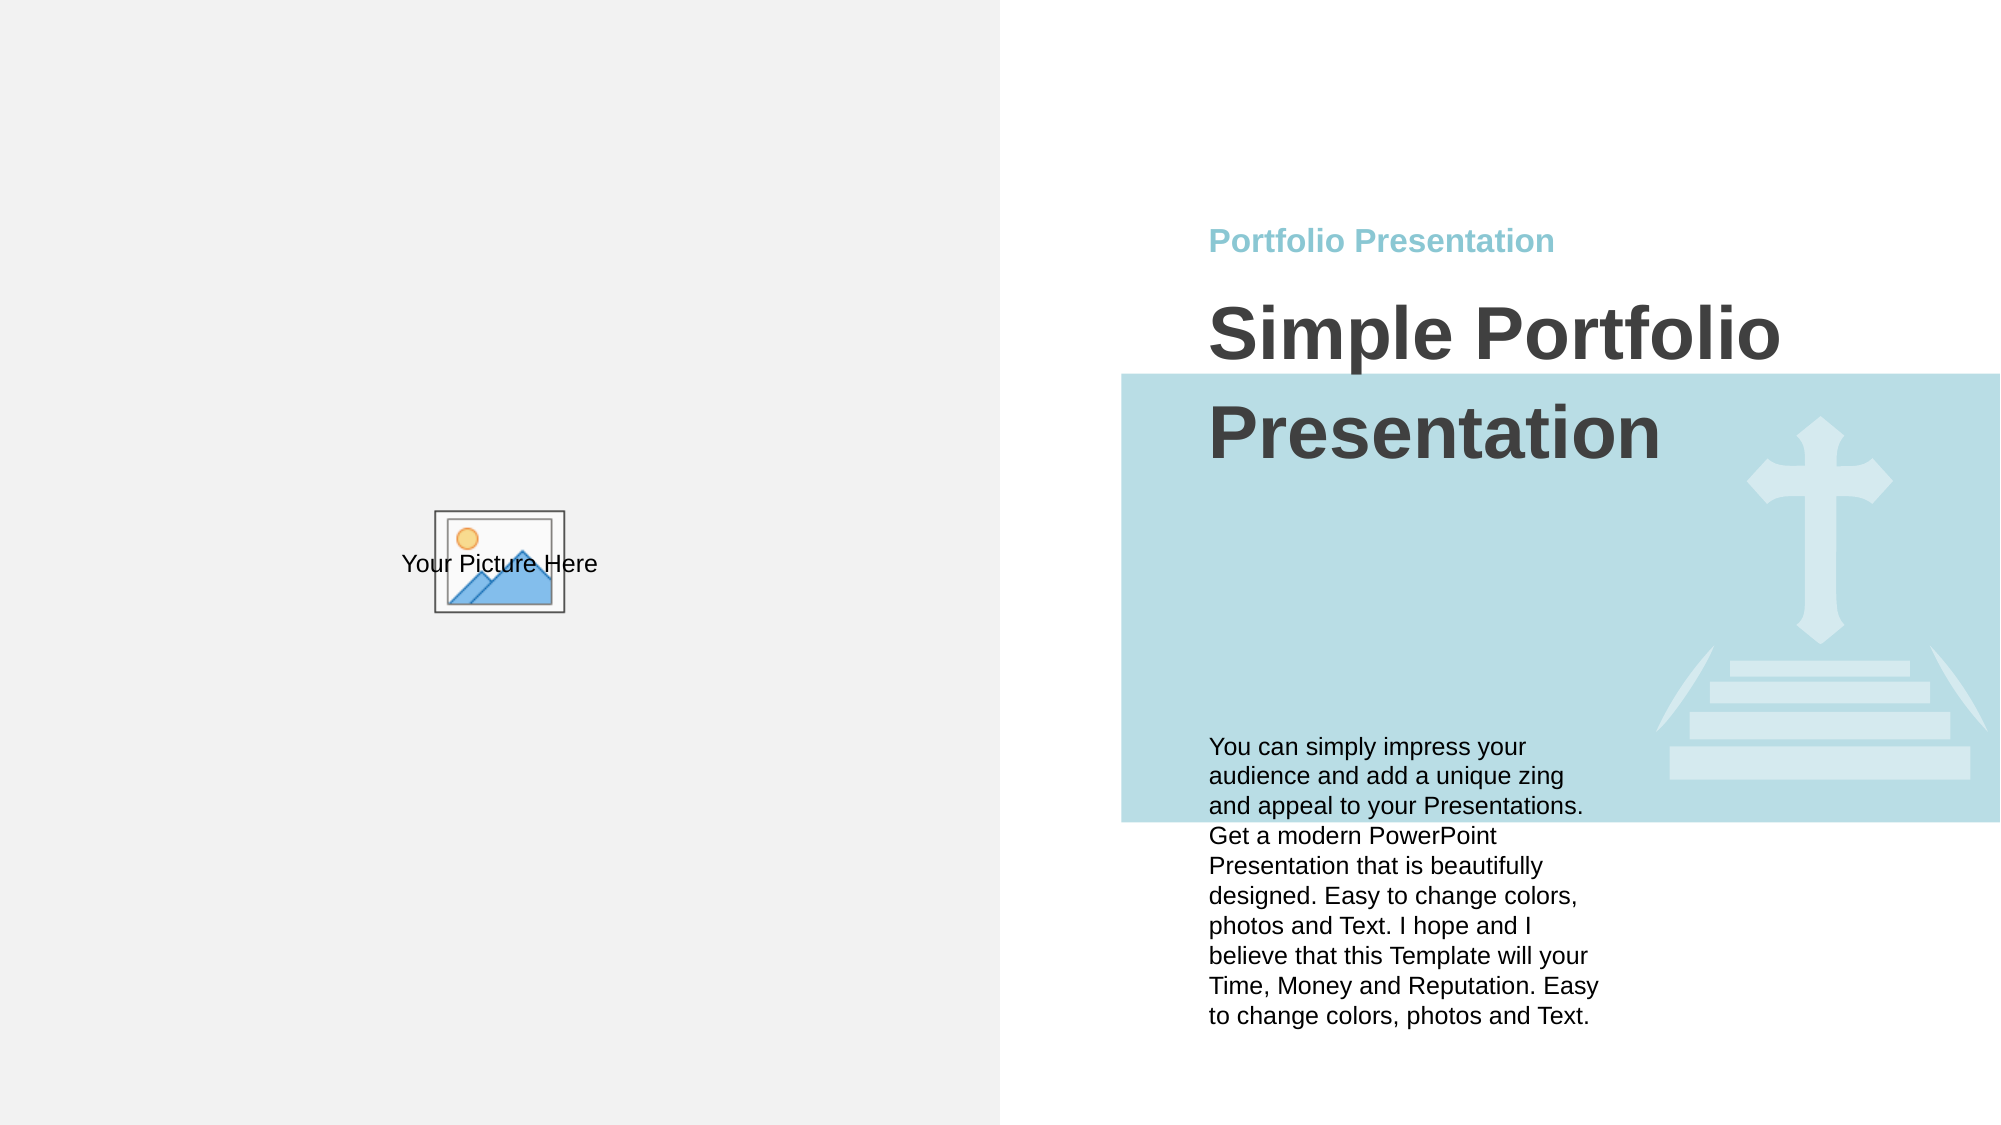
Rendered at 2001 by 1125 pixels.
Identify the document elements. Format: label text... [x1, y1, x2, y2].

picture [0, 0, 1000, 1125]
text_box Portfolio Presentation [1194, 207, 1702, 273]
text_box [1655, 416, 1989, 780]
text_box [1120, 372, 2000, 823]
text_box Simple Portfolio Presentation [1194, 275, 1816, 474]
text_box You can simply impress your audience and add a unique zing and appeal to your Presentations. Get a modern PowerPoint Presentation that is beautifully designed. Easy to change colors, photos and Text. I hope and I believe that this Template will your Time, Money and Reputation. Easy to change colors, photos and Text. [1194, 722, 1628, 1037]
